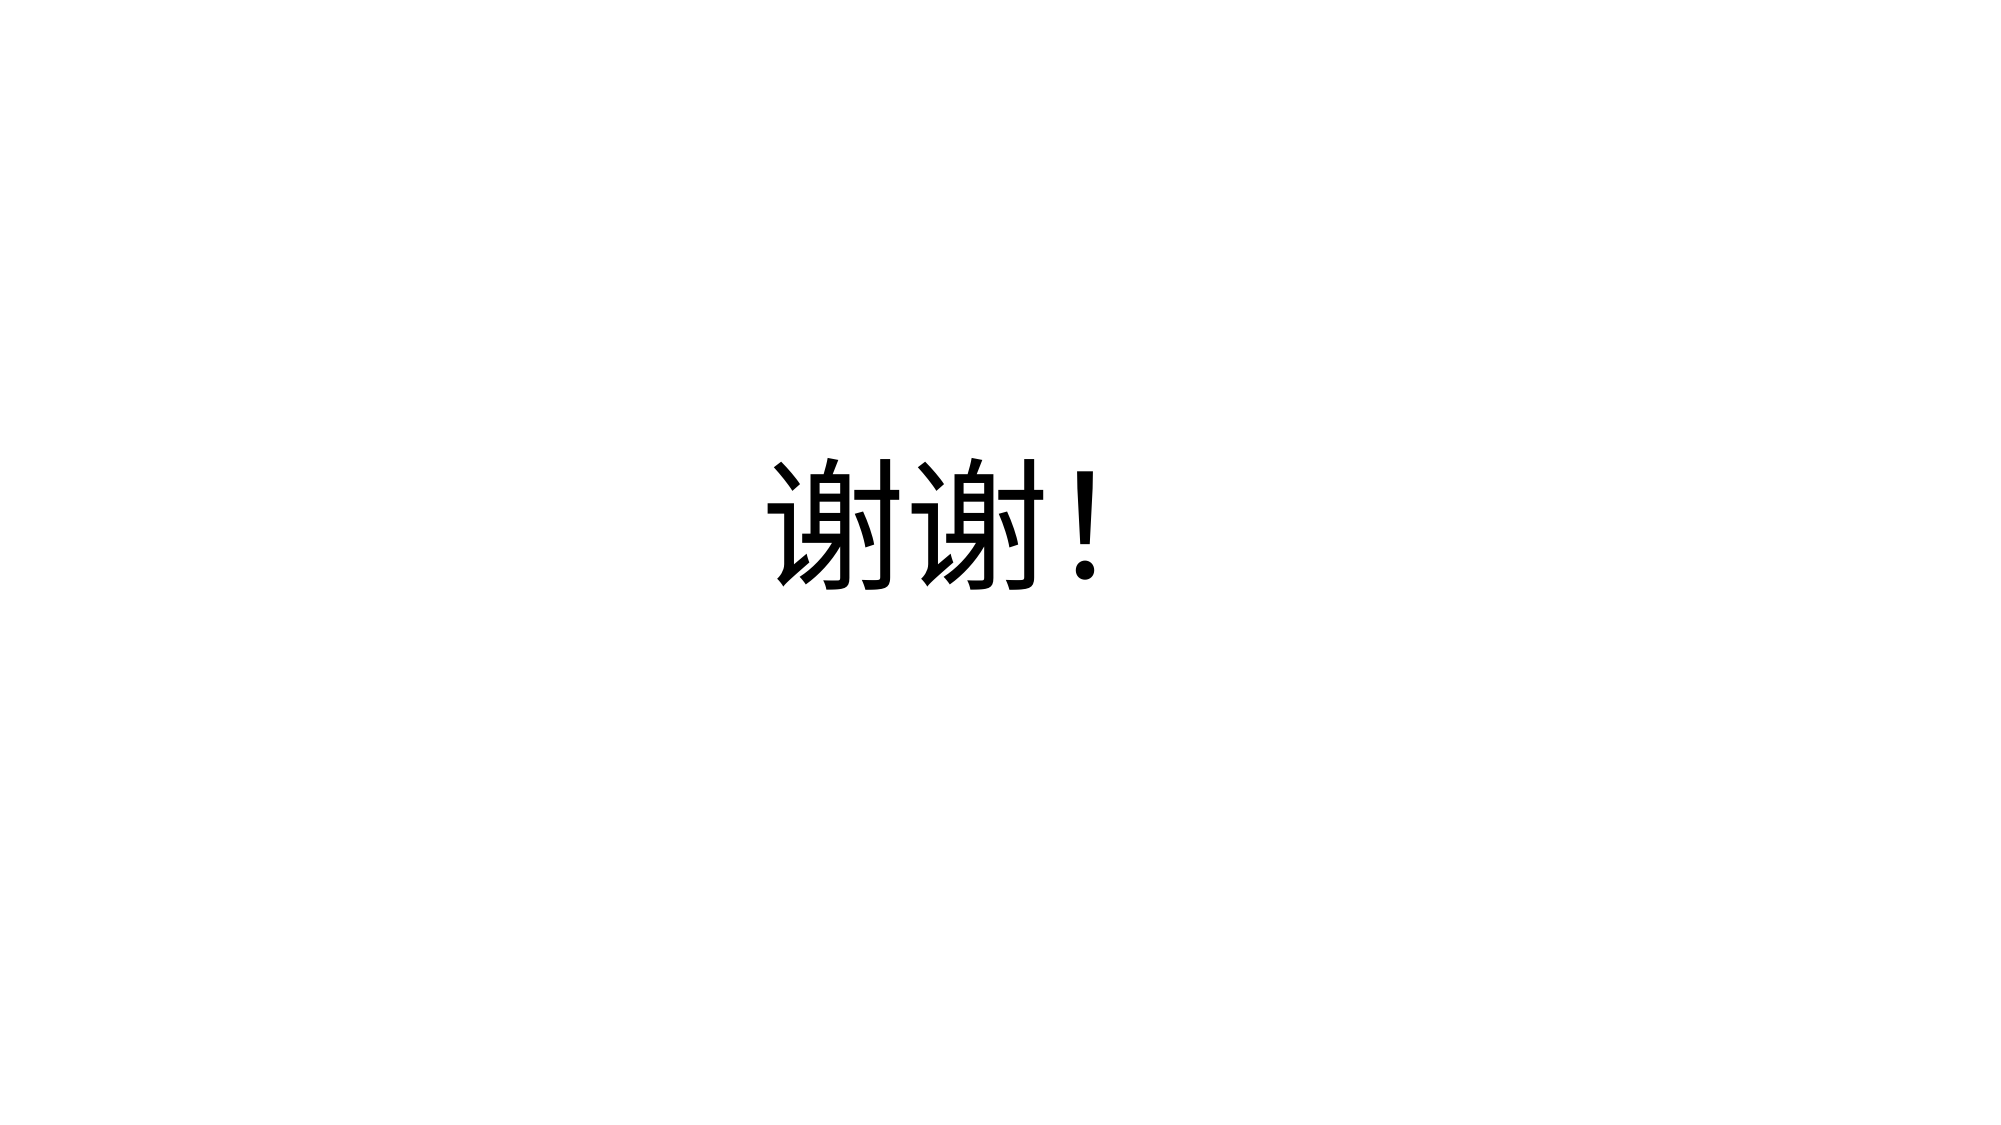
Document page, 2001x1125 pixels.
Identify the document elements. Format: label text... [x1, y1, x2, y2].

title 谢谢！ [746, 448, 1181, 619]
